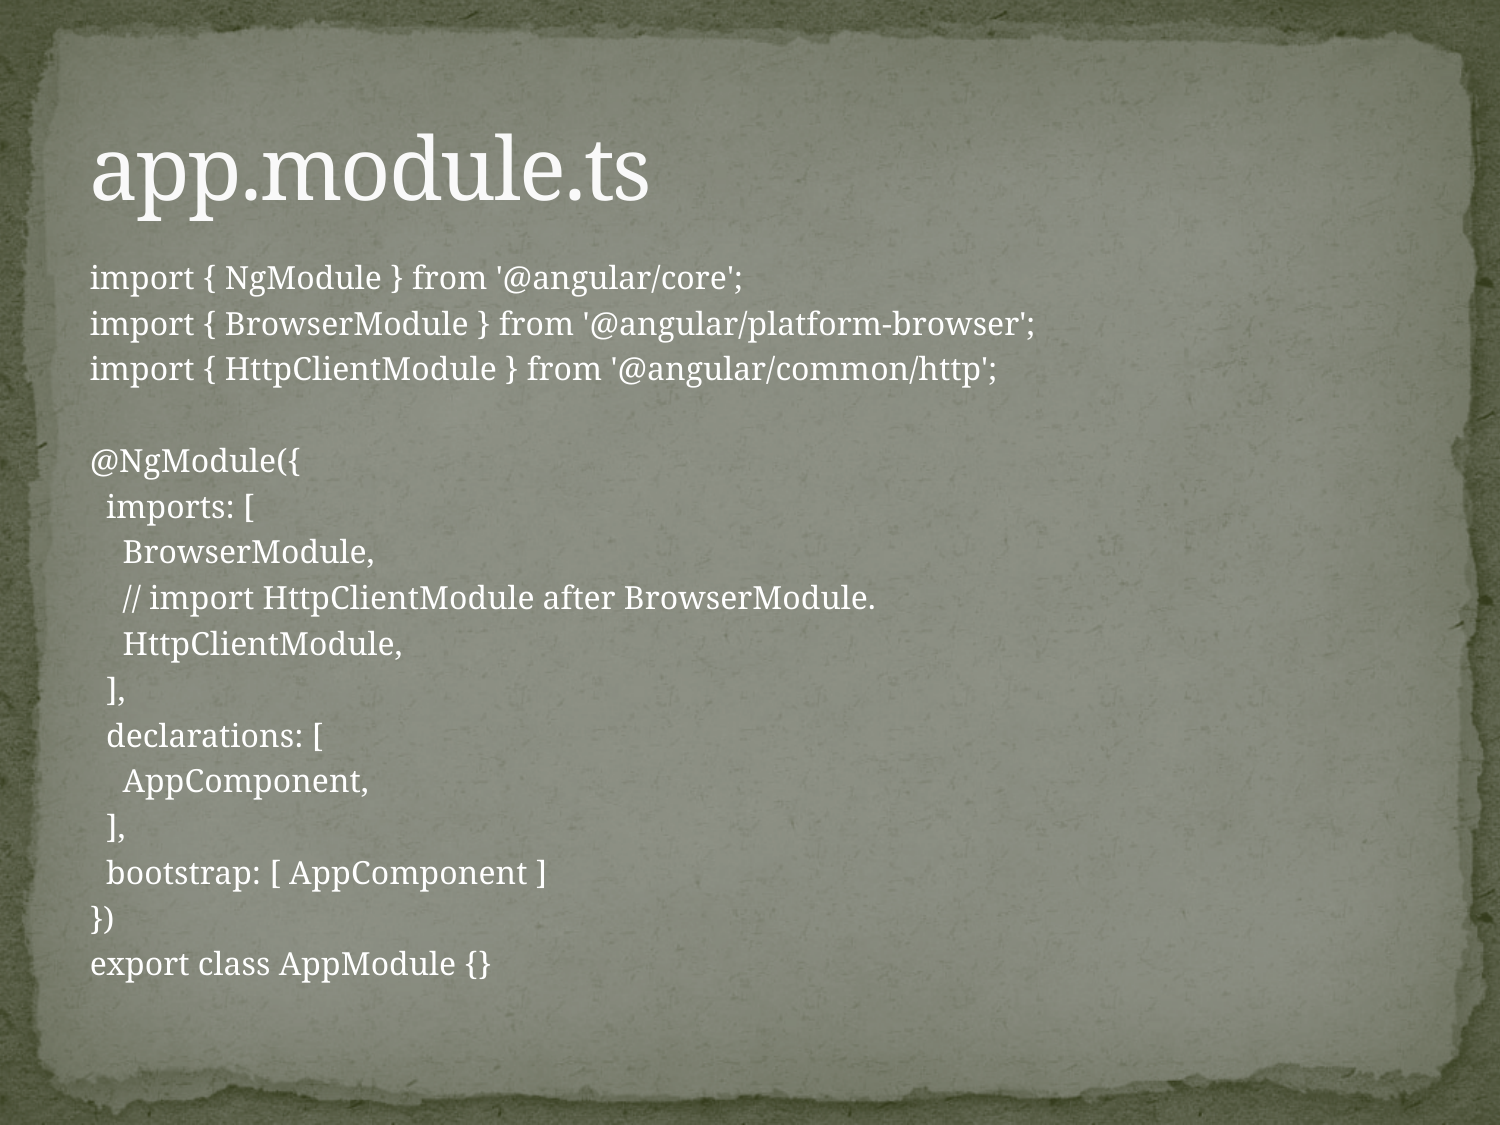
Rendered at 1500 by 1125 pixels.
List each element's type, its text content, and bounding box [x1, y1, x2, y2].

title app.module.ts [74, 24, 1425, 225]
list import { NgModule } from '@angular/core'; import { BrowserModule } from '@angular/platform-browser'; import { HttpClientModule } from '@angular/common/http'; @NgModule({ imports: [ BrowserModule, // import HttpClientModule after BrowserModule. HttpClientModule, ], declarations: [ AppComponent, ], bootstrap: [ AppComponent ] }) export class AppModule {} [75, 249, 1425, 1000]
